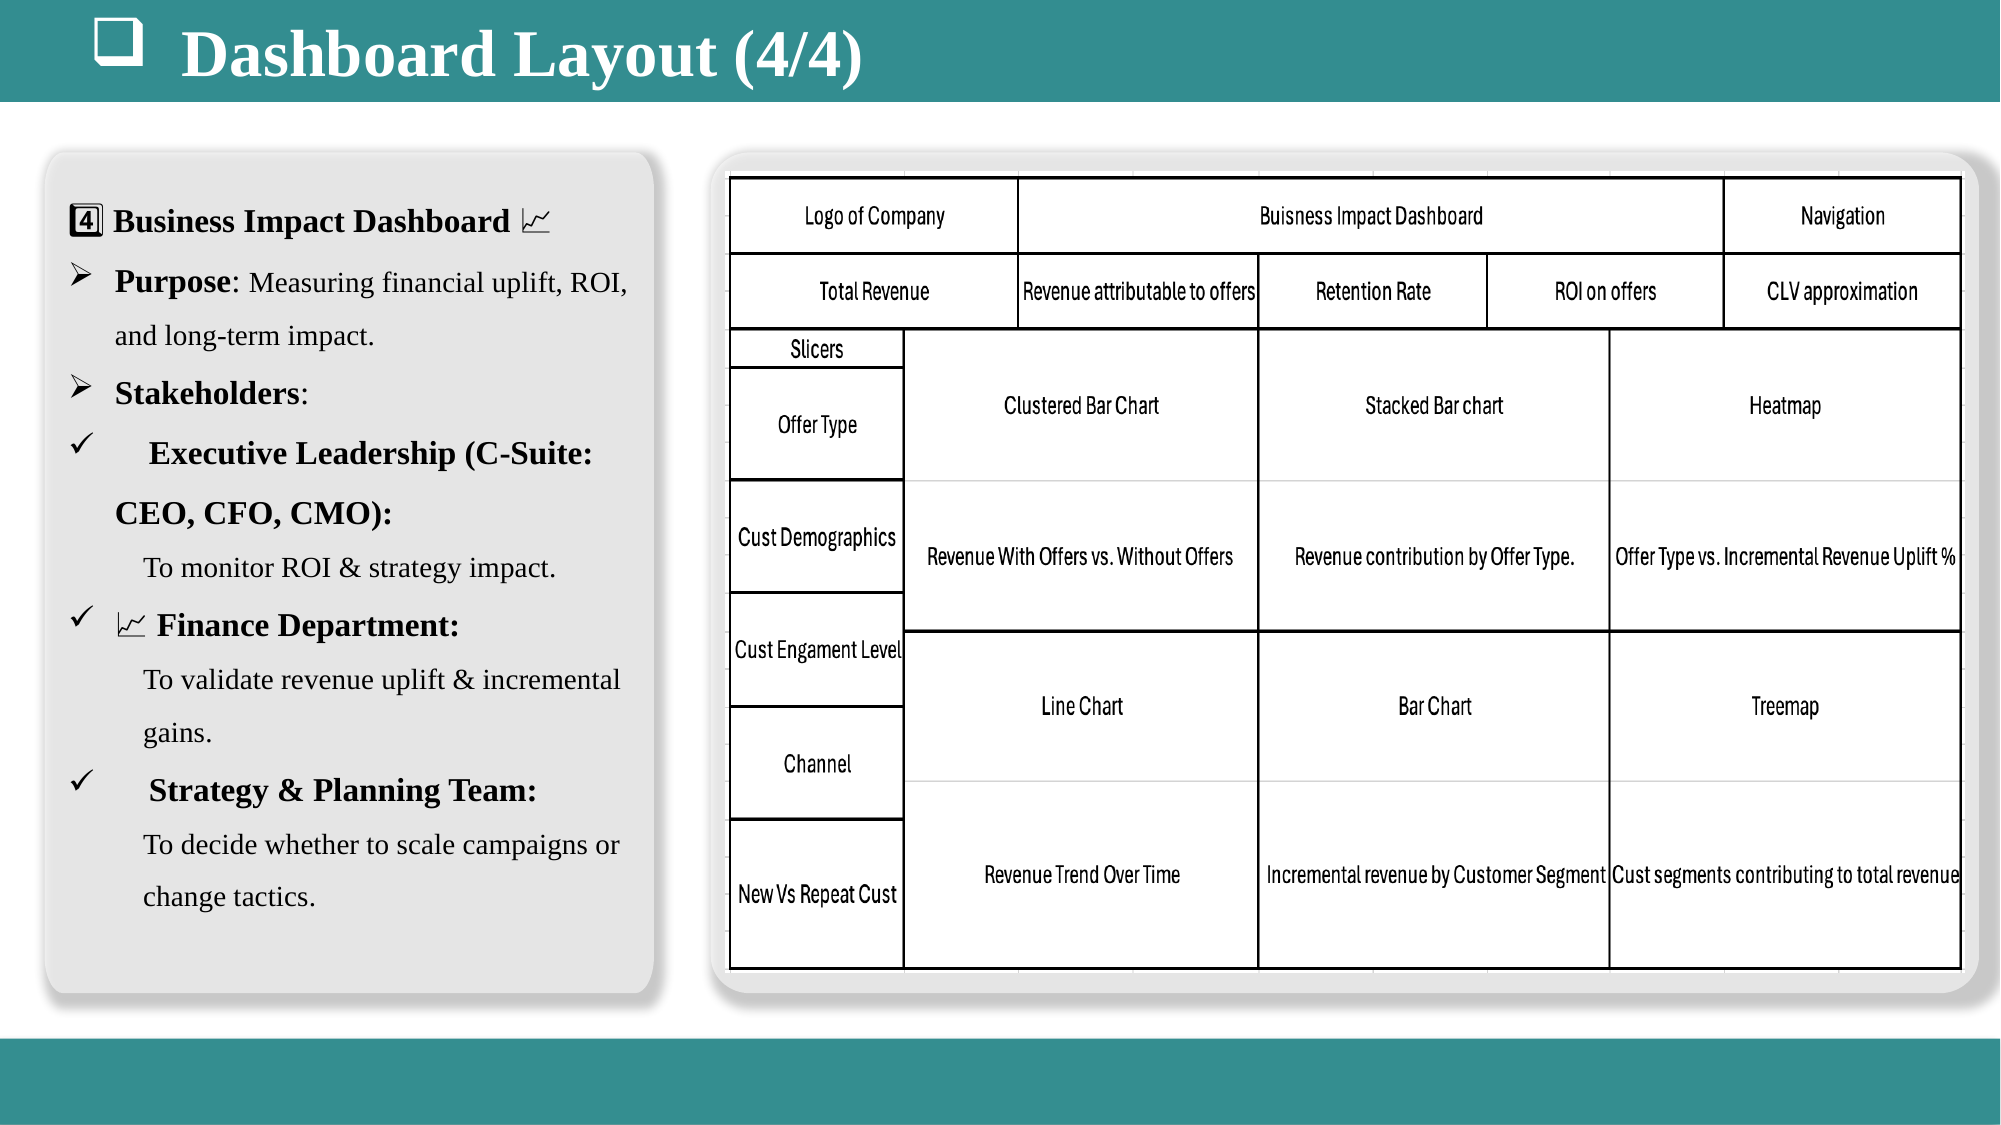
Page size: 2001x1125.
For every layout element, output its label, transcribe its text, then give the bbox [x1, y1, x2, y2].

text_box [710, 152, 1979, 994]
picture [724, 171, 1966, 973]
text_box [44, 152, 654, 994]
text_box 4️⃣ Business Impact Dashboard 💼📈 Purpose: Measuring financial uplift, ROI, and long-term impact. Stakeholders: 💼 Executive Leadership (C-Suite: CEO, CFO, CMO): To monitor ROI & strategy impact. 📈 Finance Department: To validate revenue uplift & incremental gains. 🎯 Strategy & Planning Team: To decide whether to scale campaigns or change tactics. [53, 171, 654, 921]
text_box Dashboard Layout (4/4) [0, 0, 2000, 102]
